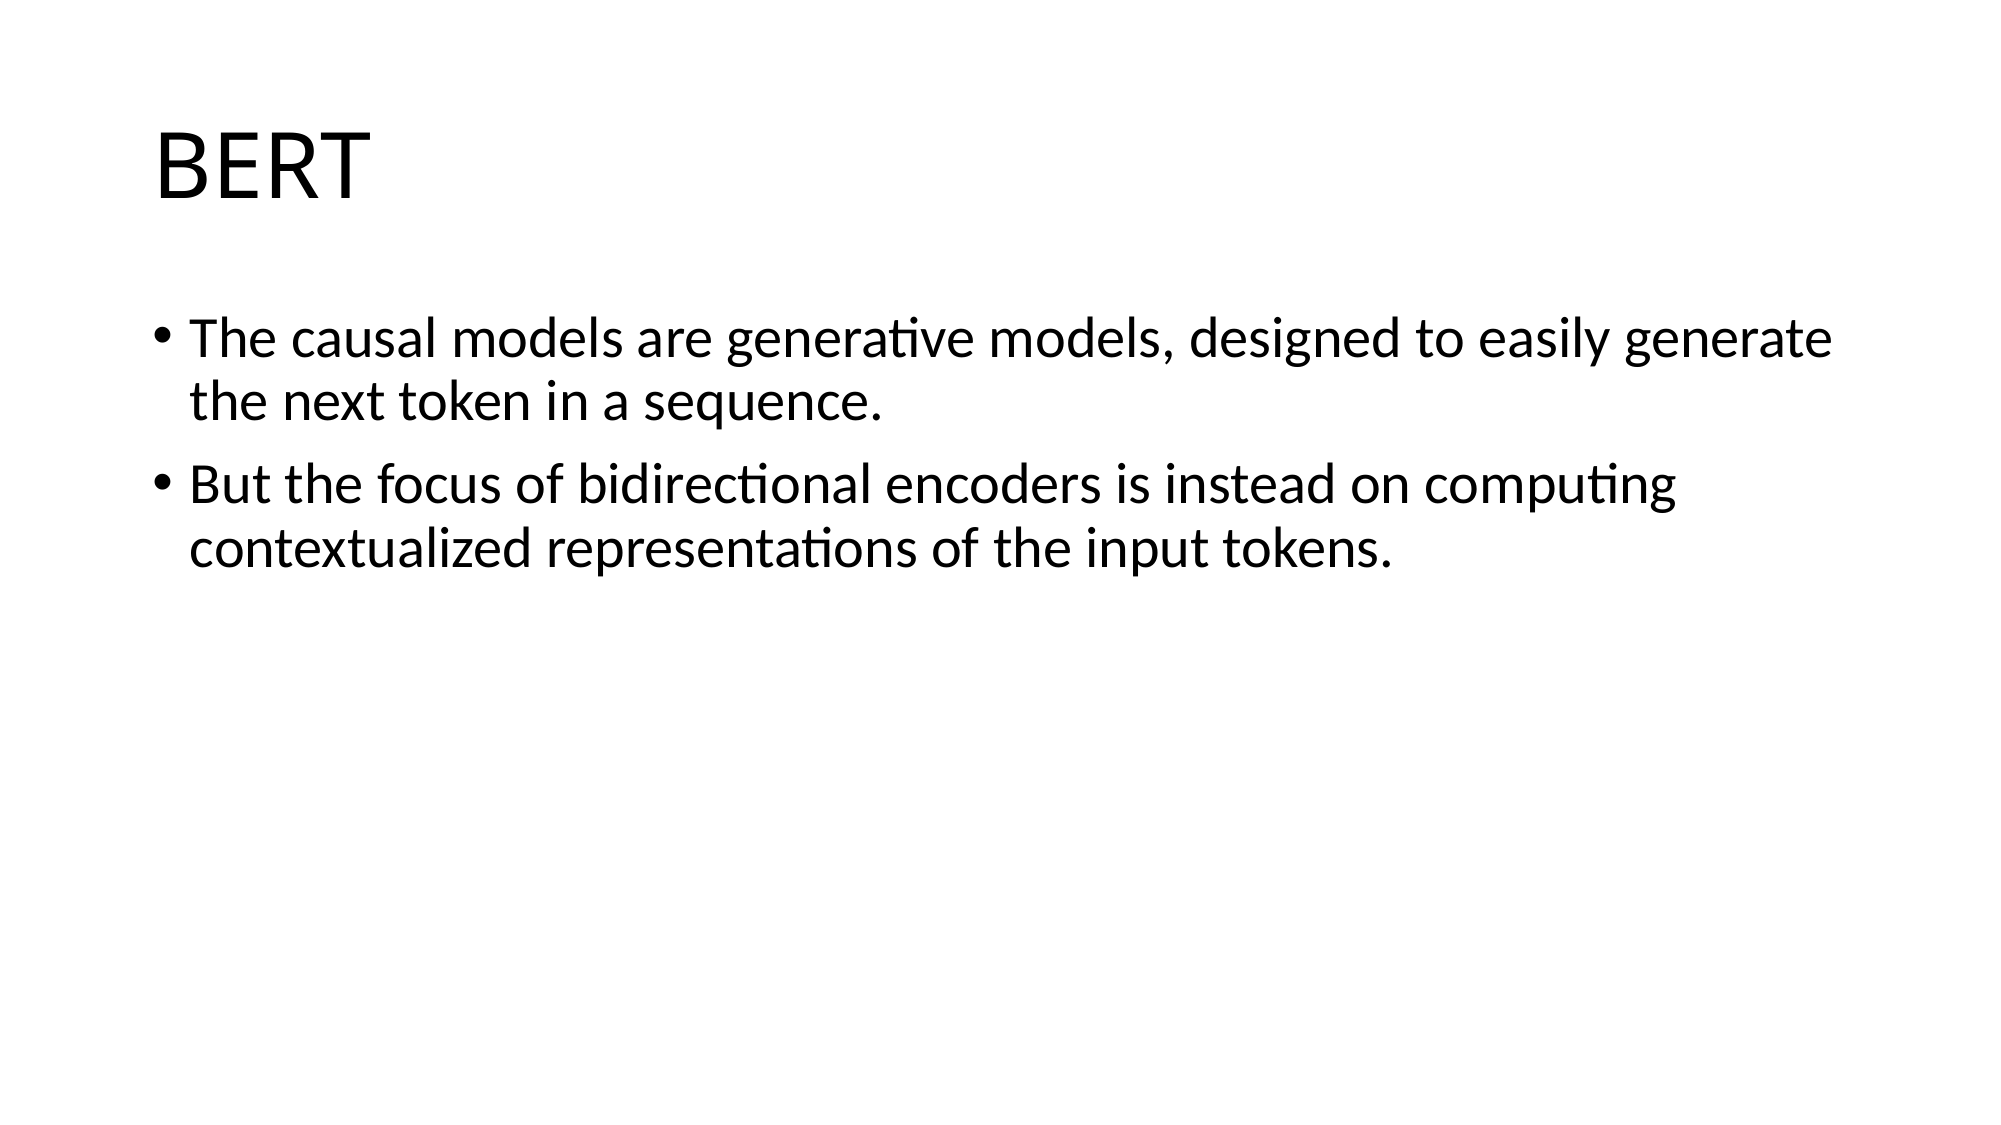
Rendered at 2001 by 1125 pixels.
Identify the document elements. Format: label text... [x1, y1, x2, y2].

list The causal models are generative models, designed to easily generate the next token in a sequence. But the focus of bidirectional encoders is instead on computing contextualized representations of the input tokens. [137, 299, 1863, 1014]
title BERT [137, 59, 1863, 278]
